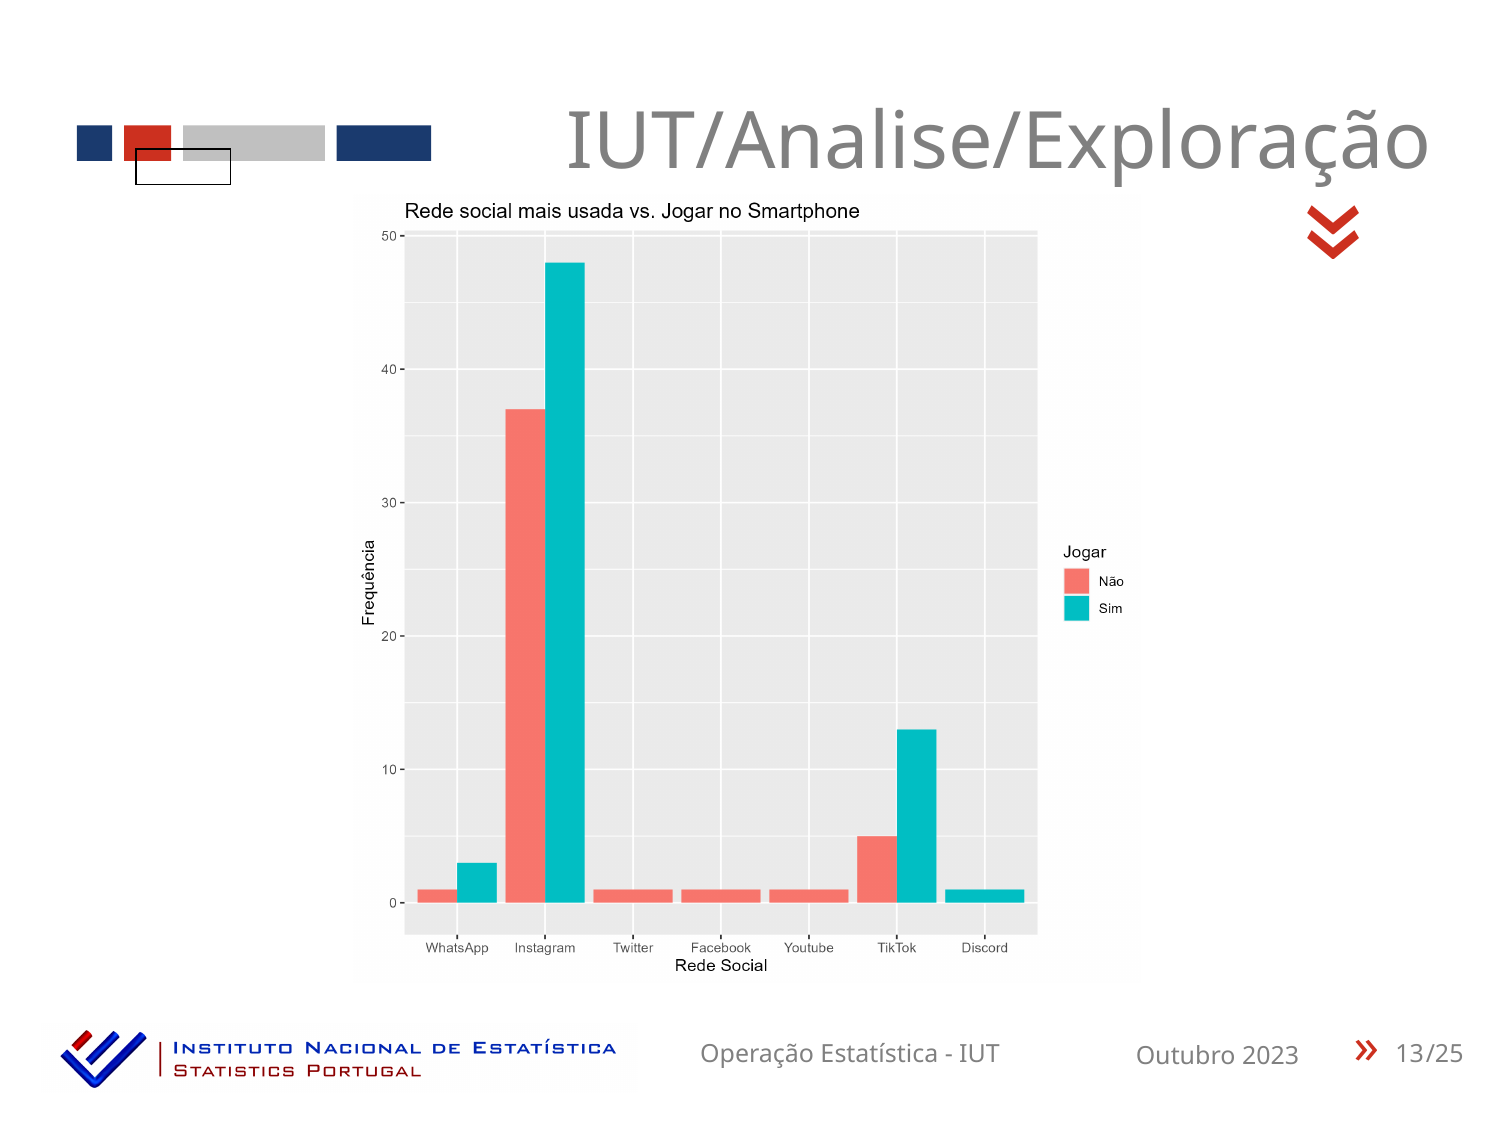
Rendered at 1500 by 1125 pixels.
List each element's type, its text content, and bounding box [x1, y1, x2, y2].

picture [353, 194, 1141, 983]
text_box IUT/Analise/Exploração [454, 66, 1447, 207]
text_box 13 [1380, 1029, 1447, 1075]
picture [41, 1023, 638, 1093]
text_box « [1234, 207, 1400, 280]
